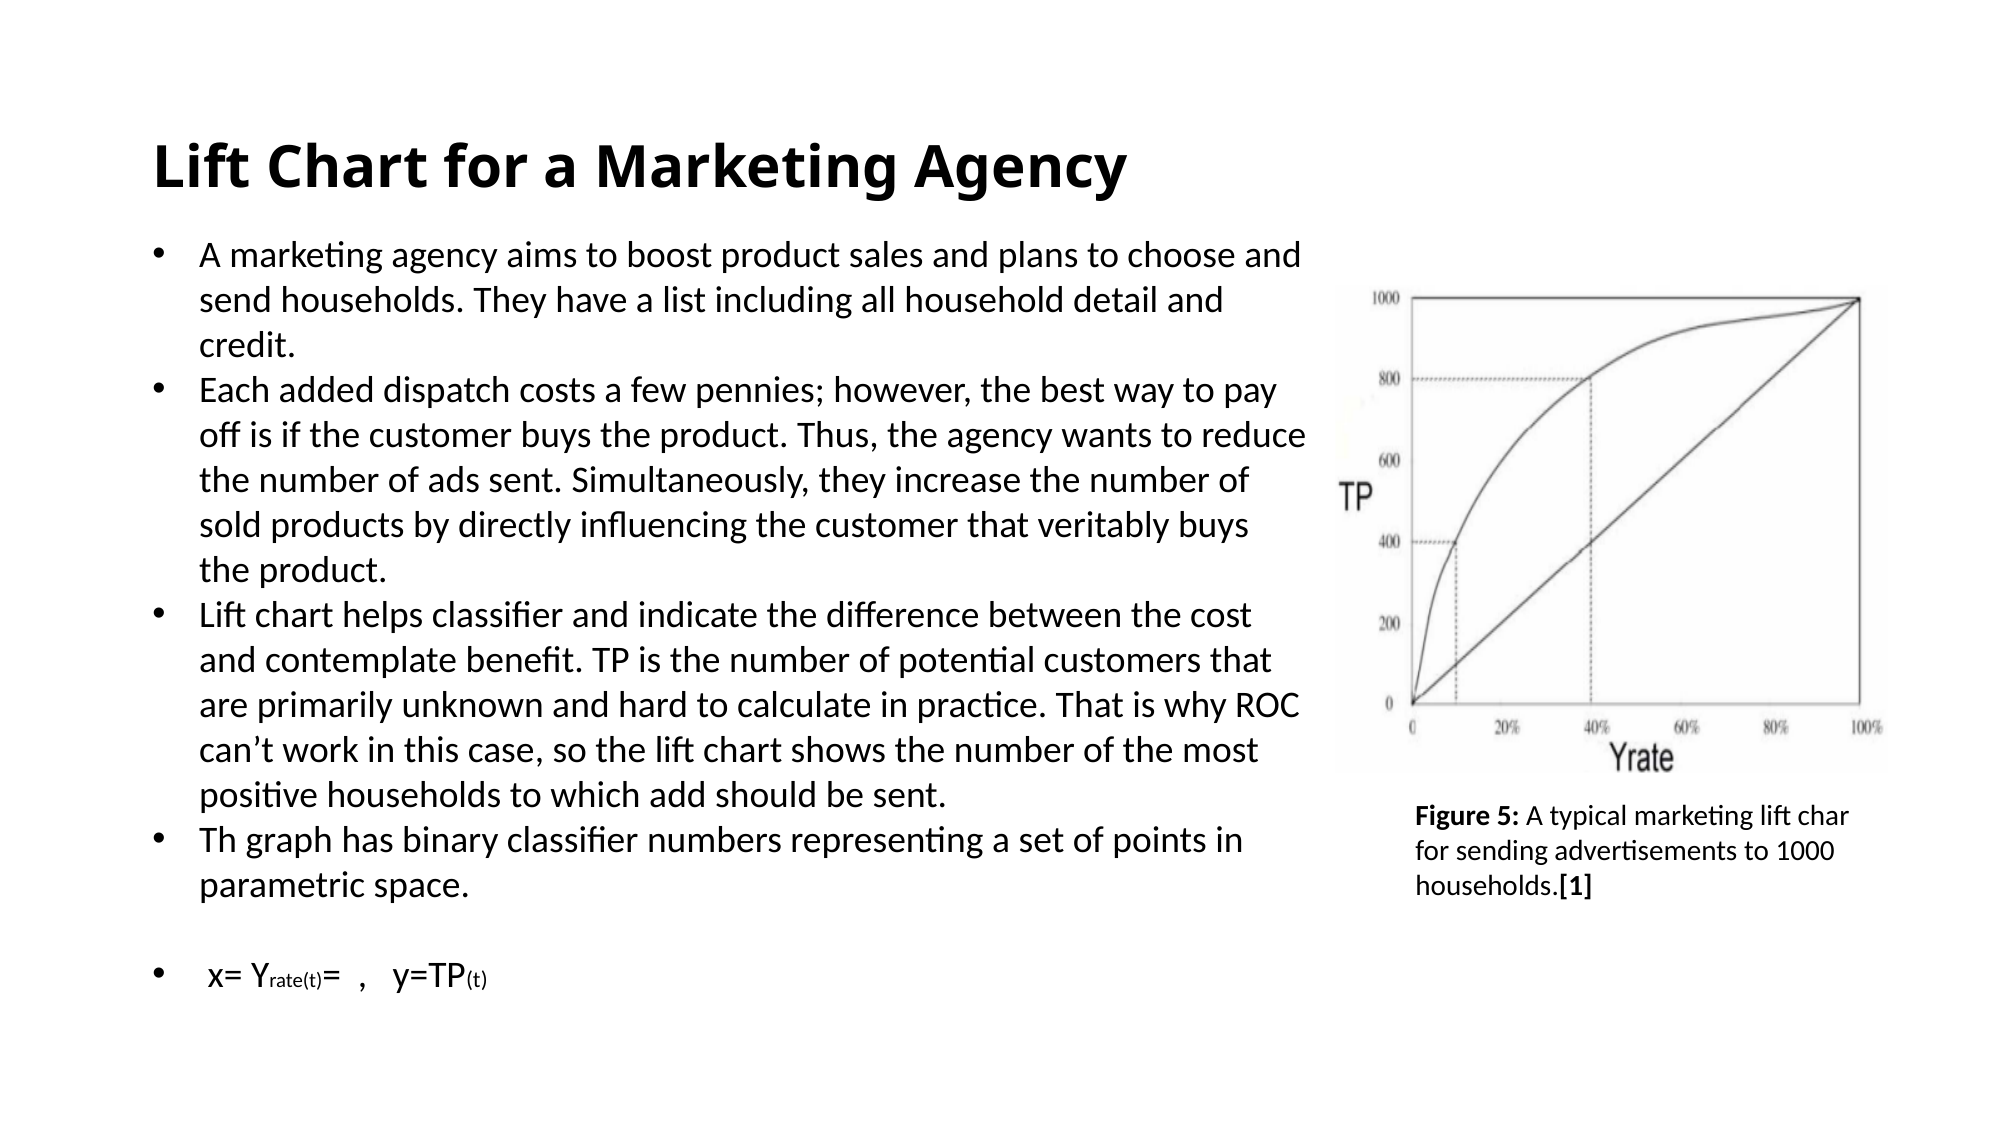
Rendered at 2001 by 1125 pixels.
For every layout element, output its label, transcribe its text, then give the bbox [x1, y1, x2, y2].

text_box Figure 5: A typical marketing lift char for sending advertisements to 1000 households.[1] [1400, 805, 1879, 909]
title Lift Chart for a Marketing Agency [137, 59, 1863, 278]
picture [1323, 249, 1914, 805]
